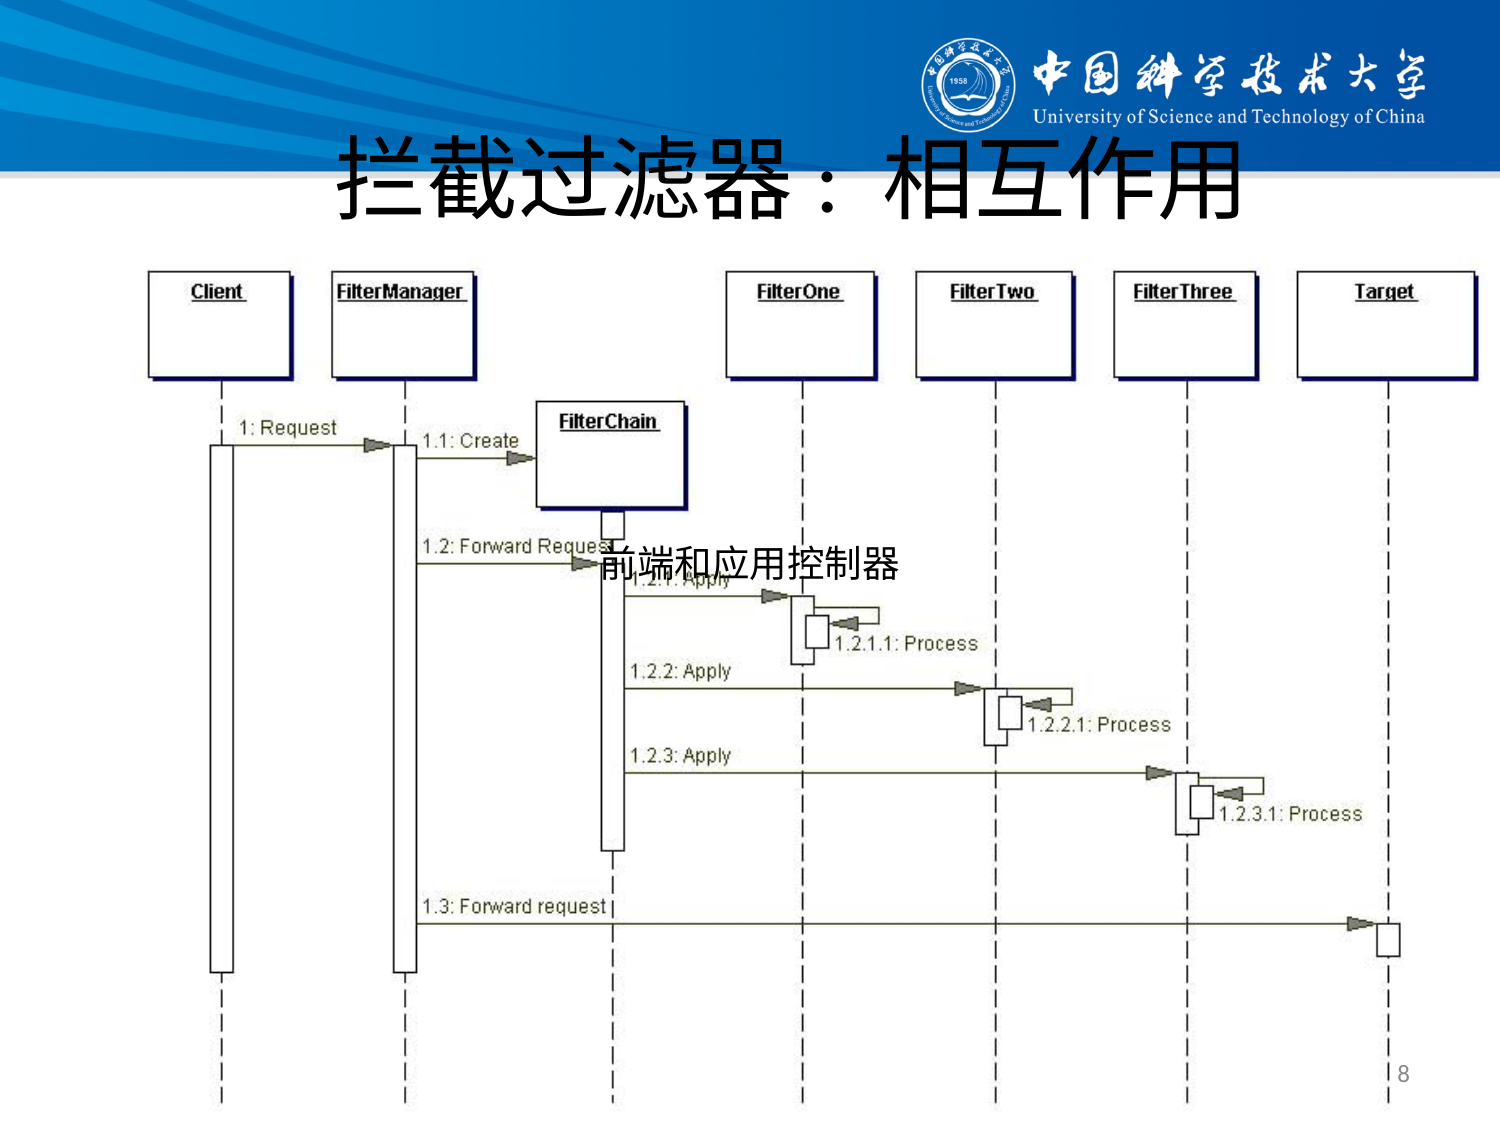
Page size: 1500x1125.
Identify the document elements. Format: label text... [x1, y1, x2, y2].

picture [0, 0, 1500, 1125]
title 拦截过滤器: 相互作用 [132, 132, 1452, 221]
